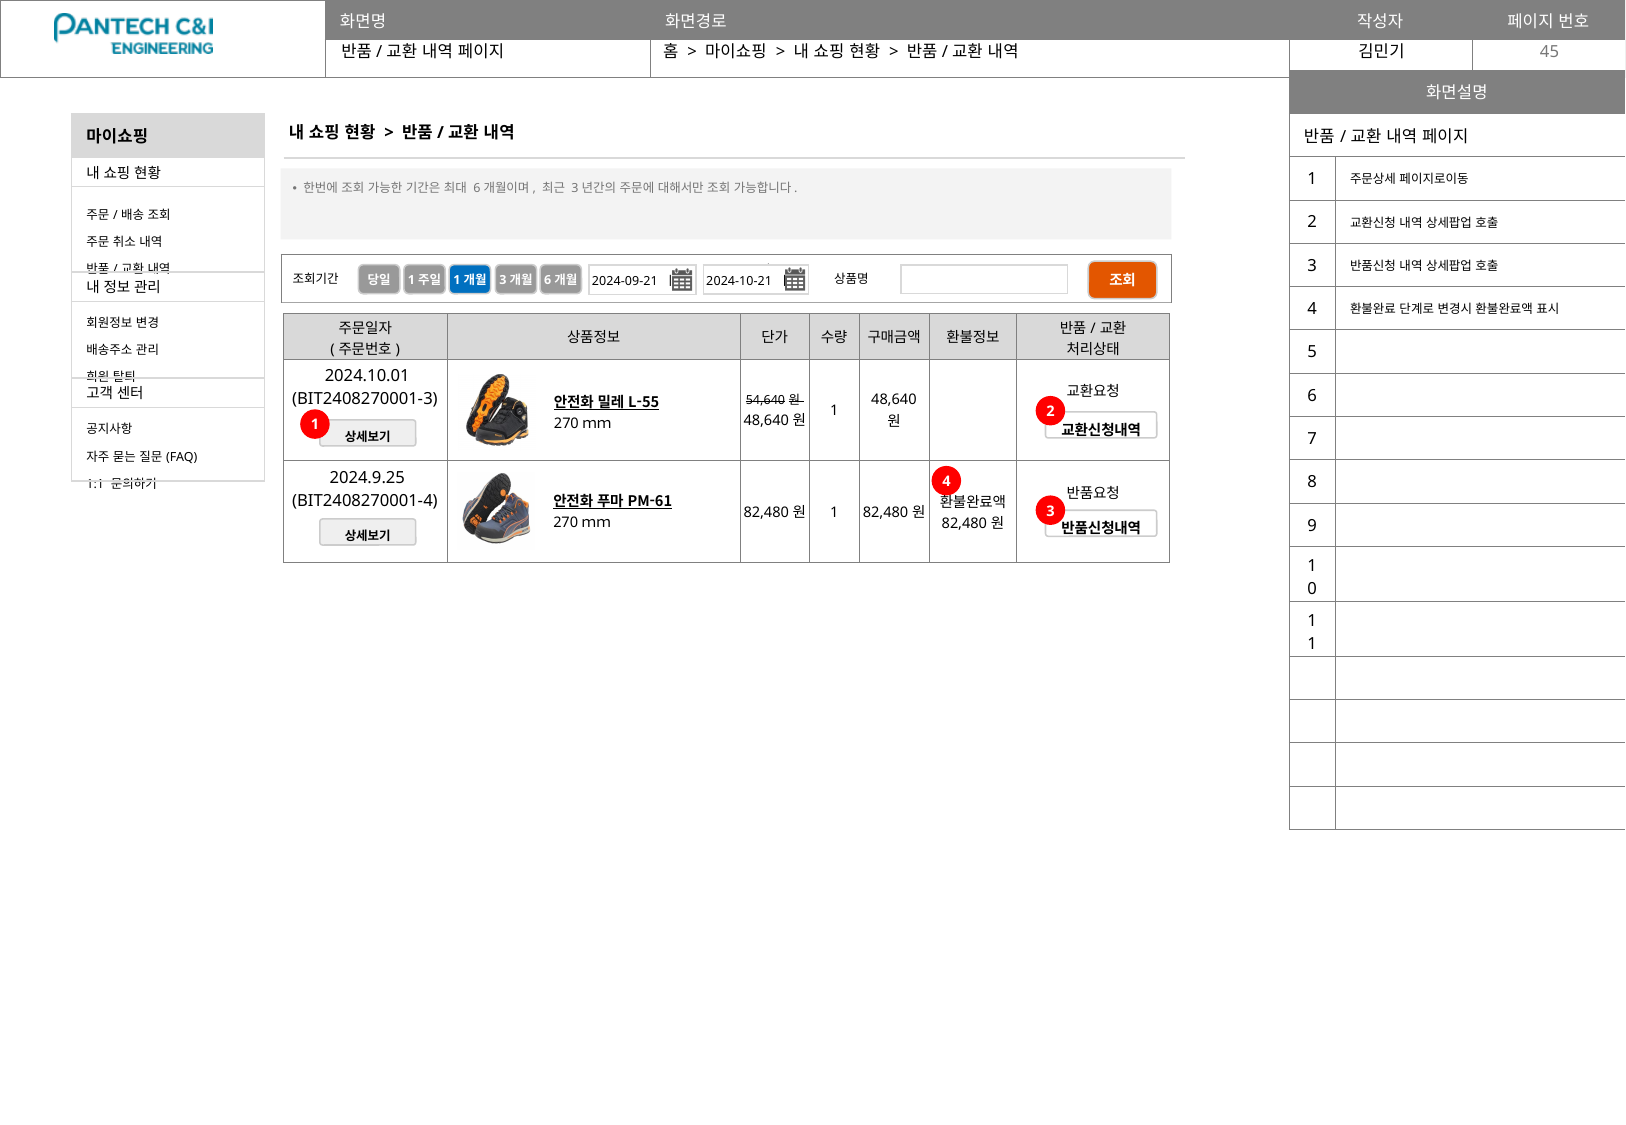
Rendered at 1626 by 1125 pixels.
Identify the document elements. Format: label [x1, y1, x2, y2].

table_cell [1336, 504, 1625, 546]
table_cell [1290, 374, 1335, 416]
text_box [553, 384, 729, 440]
table_cell [1336, 657, 1625, 699]
table_cell [72, 302, 264, 377]
table_cell [72, 273, 264, 301]
table_cell [1336, 602, 1625, 656]
table_header [282, 255, 1171, 302]
table_cell [1336, 157, 1625, 200]
table_header [1290, 71, 1625, 113]
table_cell [1290, 287, 1335, 329]
table_cell [1336, 743, 1625, 786]
table_cell [72, 408, 264, 480]
text_box [358, 264, 400, 294]
table_cell [1290, 547, 1335, 601]
text_box [1088, 261, 1157, 299]
table_cell [448, 461, 740, 562]
table_cell [1336, 787, 1625, 829]
table_cell [741, 461, 809, 562]
text_box [540, 264, 582, 294]
text_box [319, 518, 416, 546]
table_cell [741, 360, 809, 460]
text_box [495, 264, 537, 294]
text_box [931, 465, 962, 496]
text_box [300, 409, 416, 446]
text_box [553, 483, 729, 539]
table_cell [72, 158, 264, 186]
table_cell [860, 360, 929, 460]
picture [457, 373, 536, 452]
table_cell [1290, 330, 1335, 373]
text_box [449, 264, 491, 294]
table_cell [72, 379, 264, 407]
table_cell [1336, 700, 1625, 742]
table_header [741, 314, 809, 359]
table_cell [860, 461, 929, 562]
text_box [280, 168, 1172, 240]
table_header [72, 115, 264, 157]
table_cell [1290, 460, 1335, 503]
table_cell [1336, 330, 1625, 373]
table_cell [72, 187, 264, 271]
table_header [1017, 314, 1169, 359]
table_cell [1336, 244, 1625, 286]
table_header [930, 314, 1016, 359]
table_cell [1290, 602, 1335, 656]
table_cell [1290, 657, 1335, 699]
table_cell [284, 461, 447, 562]
table_cell [1290, 700, 1335, 742]
text_box [326, 33, 1122, 68]
text_box [1035, 495, 1157, 537]
table_cell [1336, 417, 1625, 459]
table_cell [1017, 461, 1169, 562]
picture [781, 263, 810, 296]
text_box [403, 264, 446, 294]
picture [457, 472, 535, 550]
table_header [810, 314, 859, 359]
table_cell [1290, 504, 1335, 546]
table_cell [810, 461, 859, 562]
picture [54, 13, 213, 54]
table_cell [1290, 201, 1335, 243]
table_header [860, 314, 929, 359]
table_cell [1290, 787, 1335, 829]
table_cell [1290, 114, 1625, 156]
table_cell [1017, 360, 1169, 460]
table_header [284, 314, 447, 359]
table_cell [1336, 547, 1625, 601]
table_cell [1290, 417, 1335, 459]
picture [668, 263, 697, 296]
table_cell [1290, 743, 1335, 786]
table_cell [930, 461, 1016, 562]
table_cell [930, 360, 1016, 460]
table_cell [284, 360, 447, 460]
table_cell [810, 360, 859, 460]
table_cell [1336, 201, 1625, 243]
table_cell [1290, 244, 1335, 286]
text_box [273, 109, 574, 155]
table_cell [1336, 287, 1625, 329]
slide_number [1474, 33, 1625, 70]
table_cell [1336, 374, 1625, 416]
table_cell [448, 360, 740, 460]
table_cell [1336, 460, 1625, 503]
text_box [1035, 395, 1157, 438]
table_cell [1290, 157, 1335, 200]
table_header [448, 314, 740, 359]
